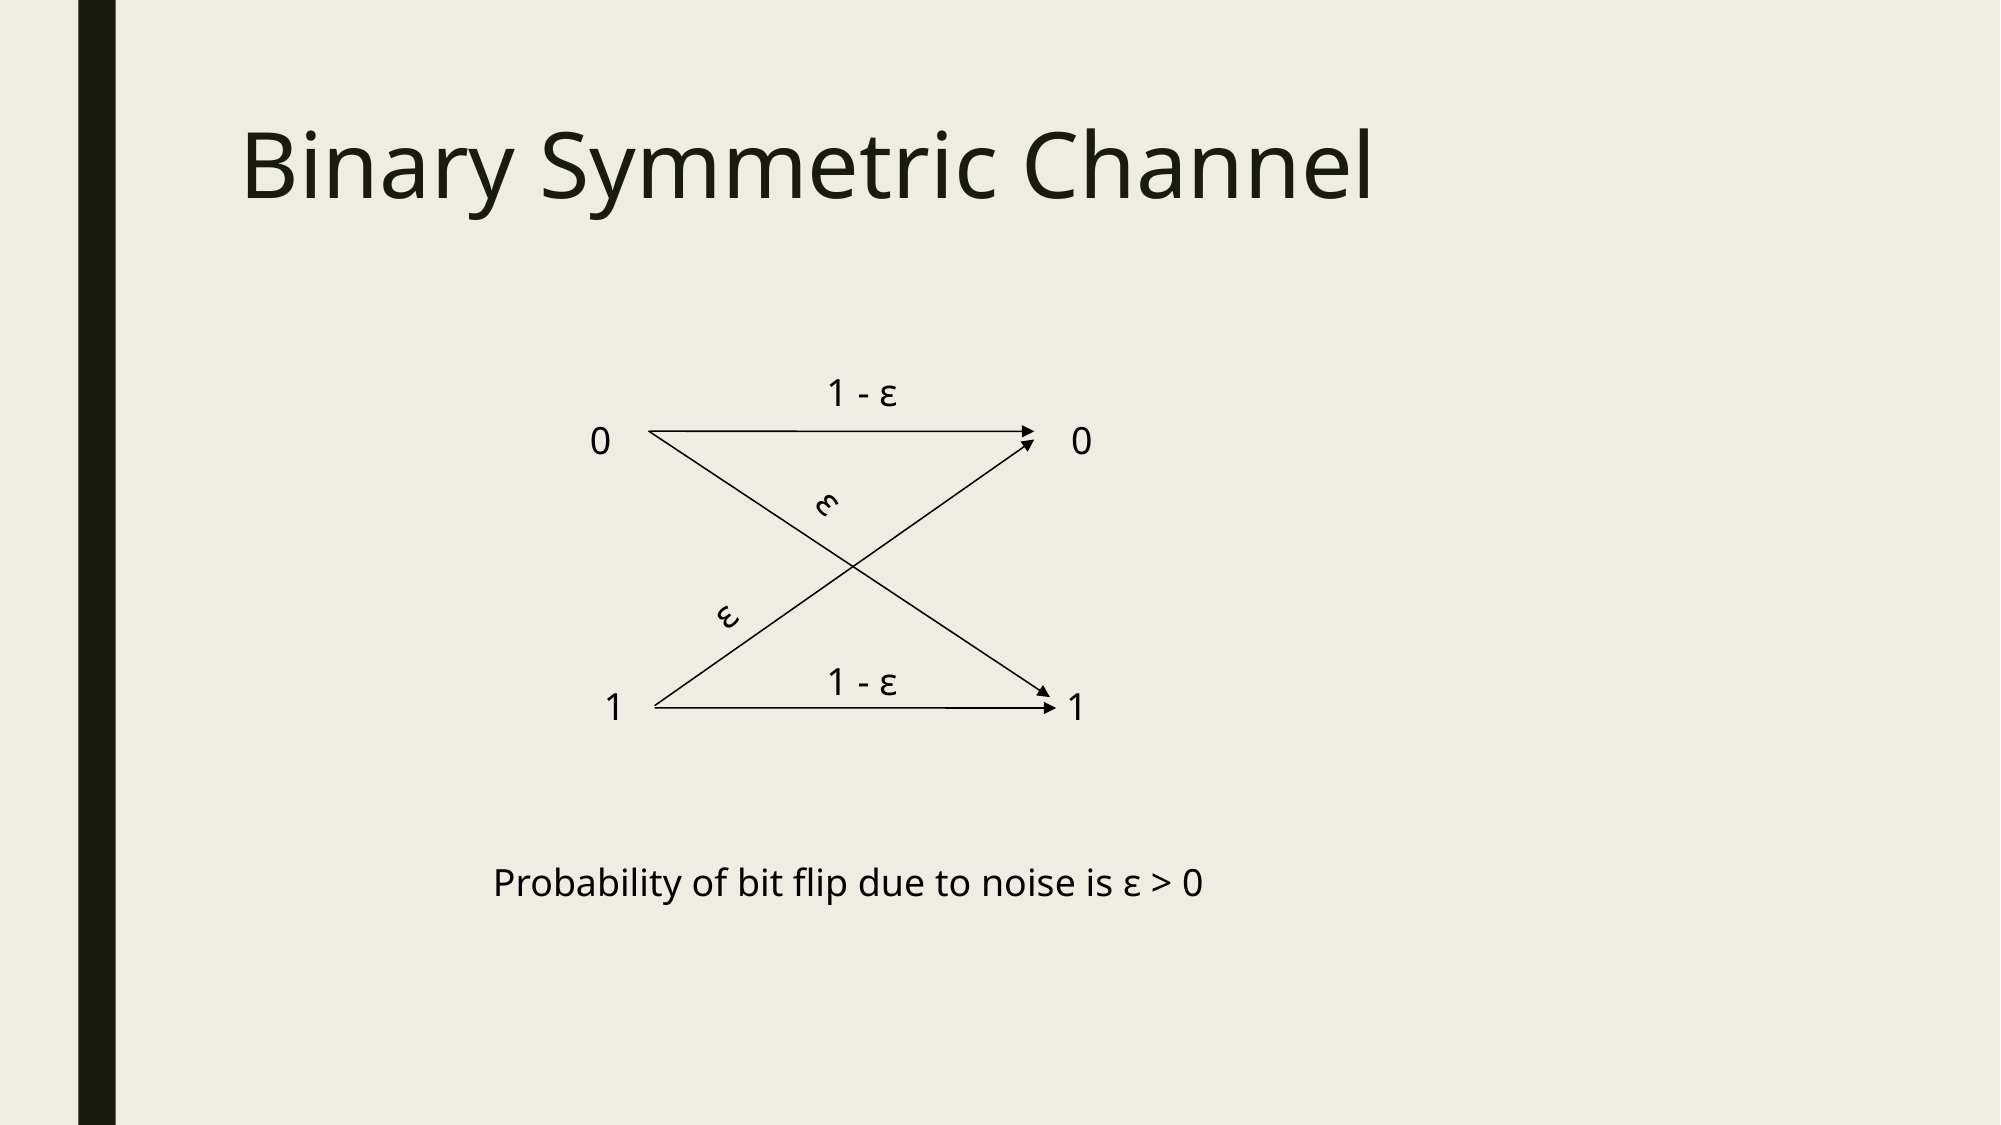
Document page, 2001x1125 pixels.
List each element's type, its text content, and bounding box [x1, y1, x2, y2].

text_box 1 [1051, 675, 1091, 736]
text_box [651, 425, 1035, 438]
text_box Probability of bit flip due to noise is ε > 0 [478, 851, 1491, 912]
text_box [954, 701, 1057, 715]
text_box 1 - ε [811, 650, 954, 711]
text_box 0 [1056, 409, 1125, 470]
text_box 1 - ε [811, 361, 954, 421]
text_box [654, 439, 1035, 706]
text_box 1 [589, 675, 628, 736]
text_box [853, 567, 1050, 698]
text_box ε [792, 464, 883, 555]
text_box Binary Symmetric Channel [225, 112, 1800, 357]
text_box 0 [575, 409, 629, 470]
text_box ε [687, 584, 753, 653]
